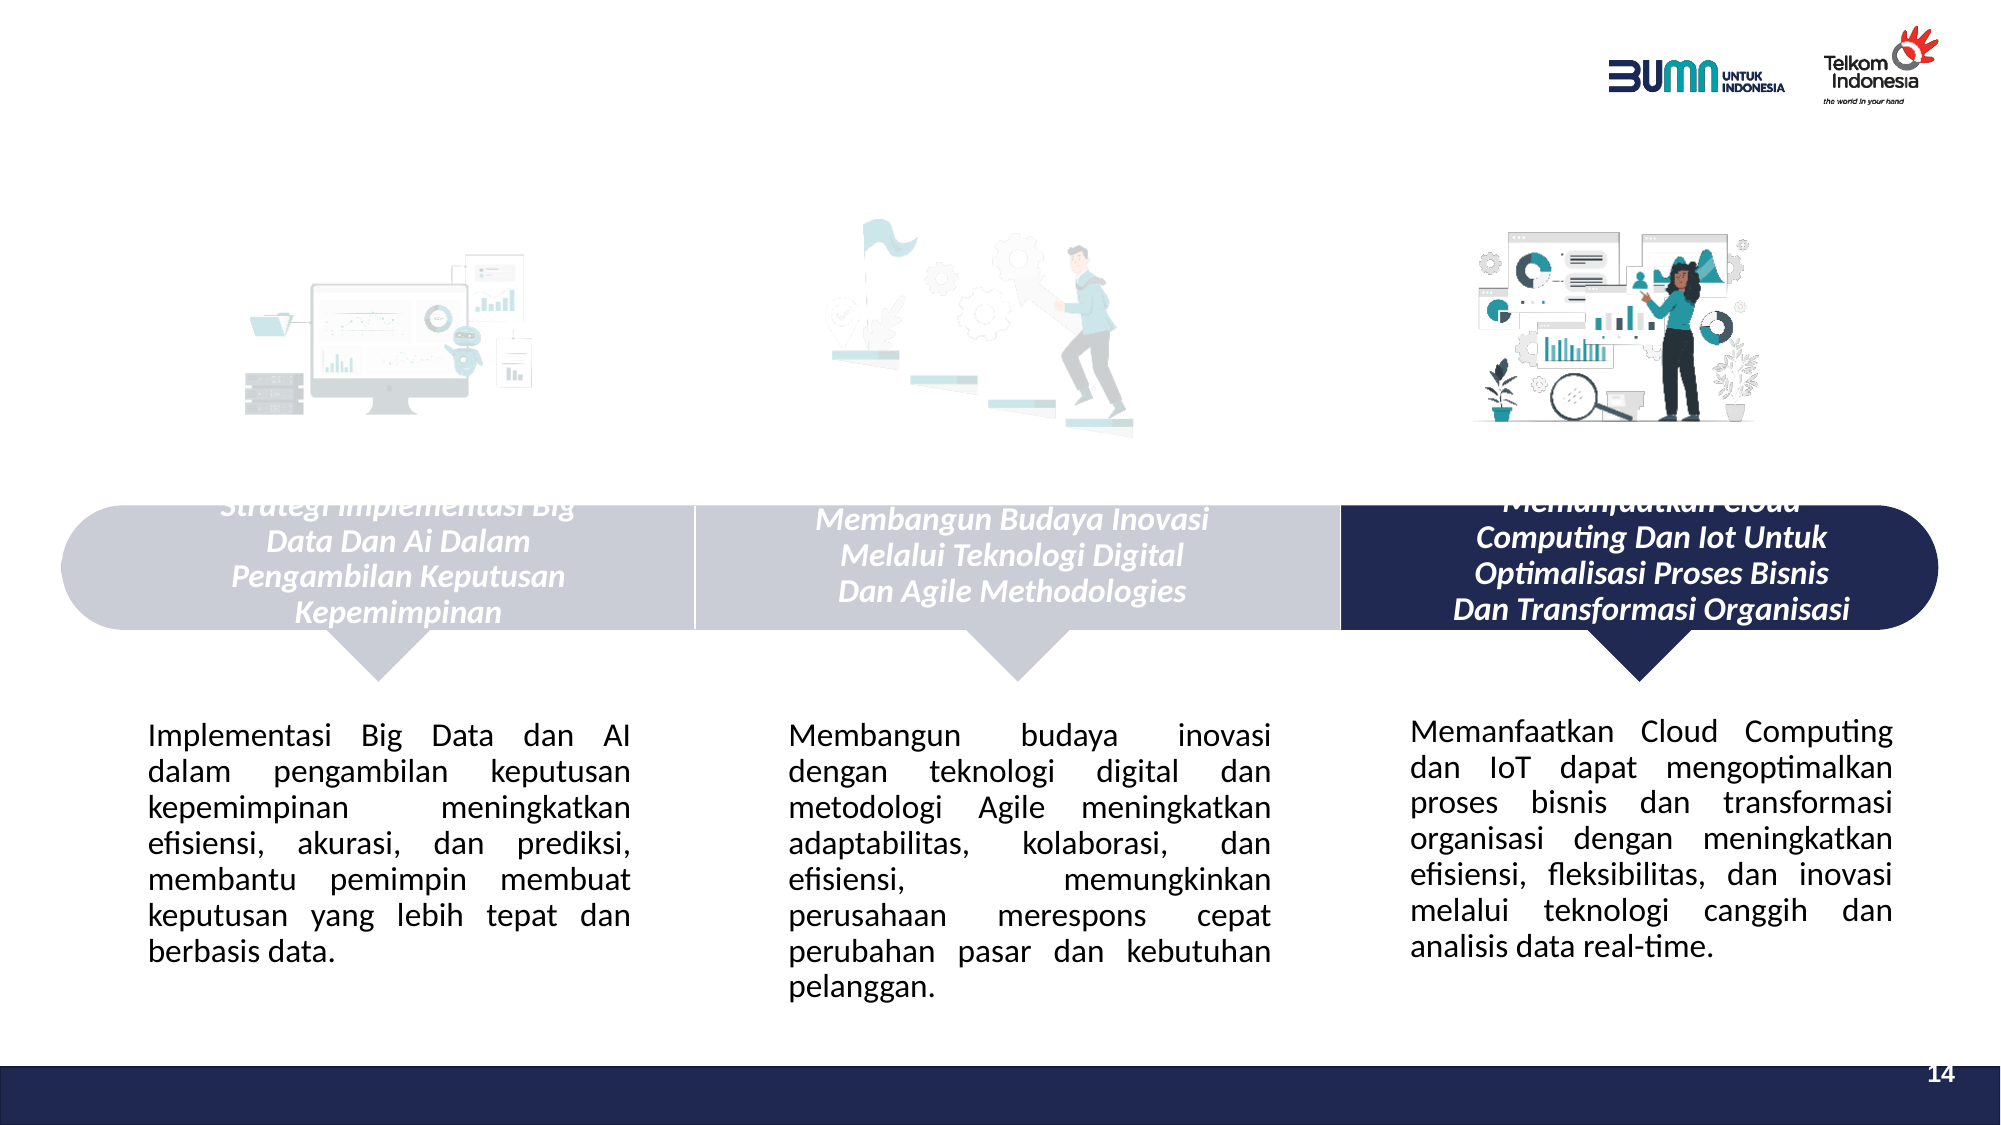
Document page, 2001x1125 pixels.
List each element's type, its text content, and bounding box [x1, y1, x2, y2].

list Implementasi Big Data dan AI dalam pengambilan keputusan kepemimpinan meningkatkan efisiensi, akurasi, dan prediksi, membantu pemimpin membuat keputusan yang lebih tepat dan berbasis data. [107, 710, 647, 965]
picture [1820, 23, 1943, 109]
list Memanfaatkan Cloud Computing dan IoT dapat mengoptimalkan proses bisnis dan transformasi organisasi dengan meningkatkan efisiensi, fleksibilitas, dan inovasi melalui teknologi canggih dan analisis data real-time. [1370, 706, 1910, 960]
picture [1454, 164, 1774, 485]
list 14 [1887, 1053, 1986, 1125]
list Membangun Budaya Inovasi Melalui Teknologi Digital Dan Agile Methodologies [769, 501, 1231, 611]
picture [1605, 56, 1789, 98]
list Strategi Implementasi Big Data Dan Ai Dalam Pengambilan Keputusan Kepemimpinan [156, 504, 617, 614]
list Memanfaatkan Cloud Computing Dan Iot Untuk Optimalisasi Proses Bisnis Dan Transformasi Organisasi [1409, 501, 1870, 611]
list Membangun budaya inovasi dengan teknologi digital dan metodologi Agile meningkatkan adaptabilitas, kolaborasi, dan efisiensi, memungkinkan perusahaan merespons cepat perubahan pasar dan kebutuhan pelanggan. [748, 710, 1288, 965]
